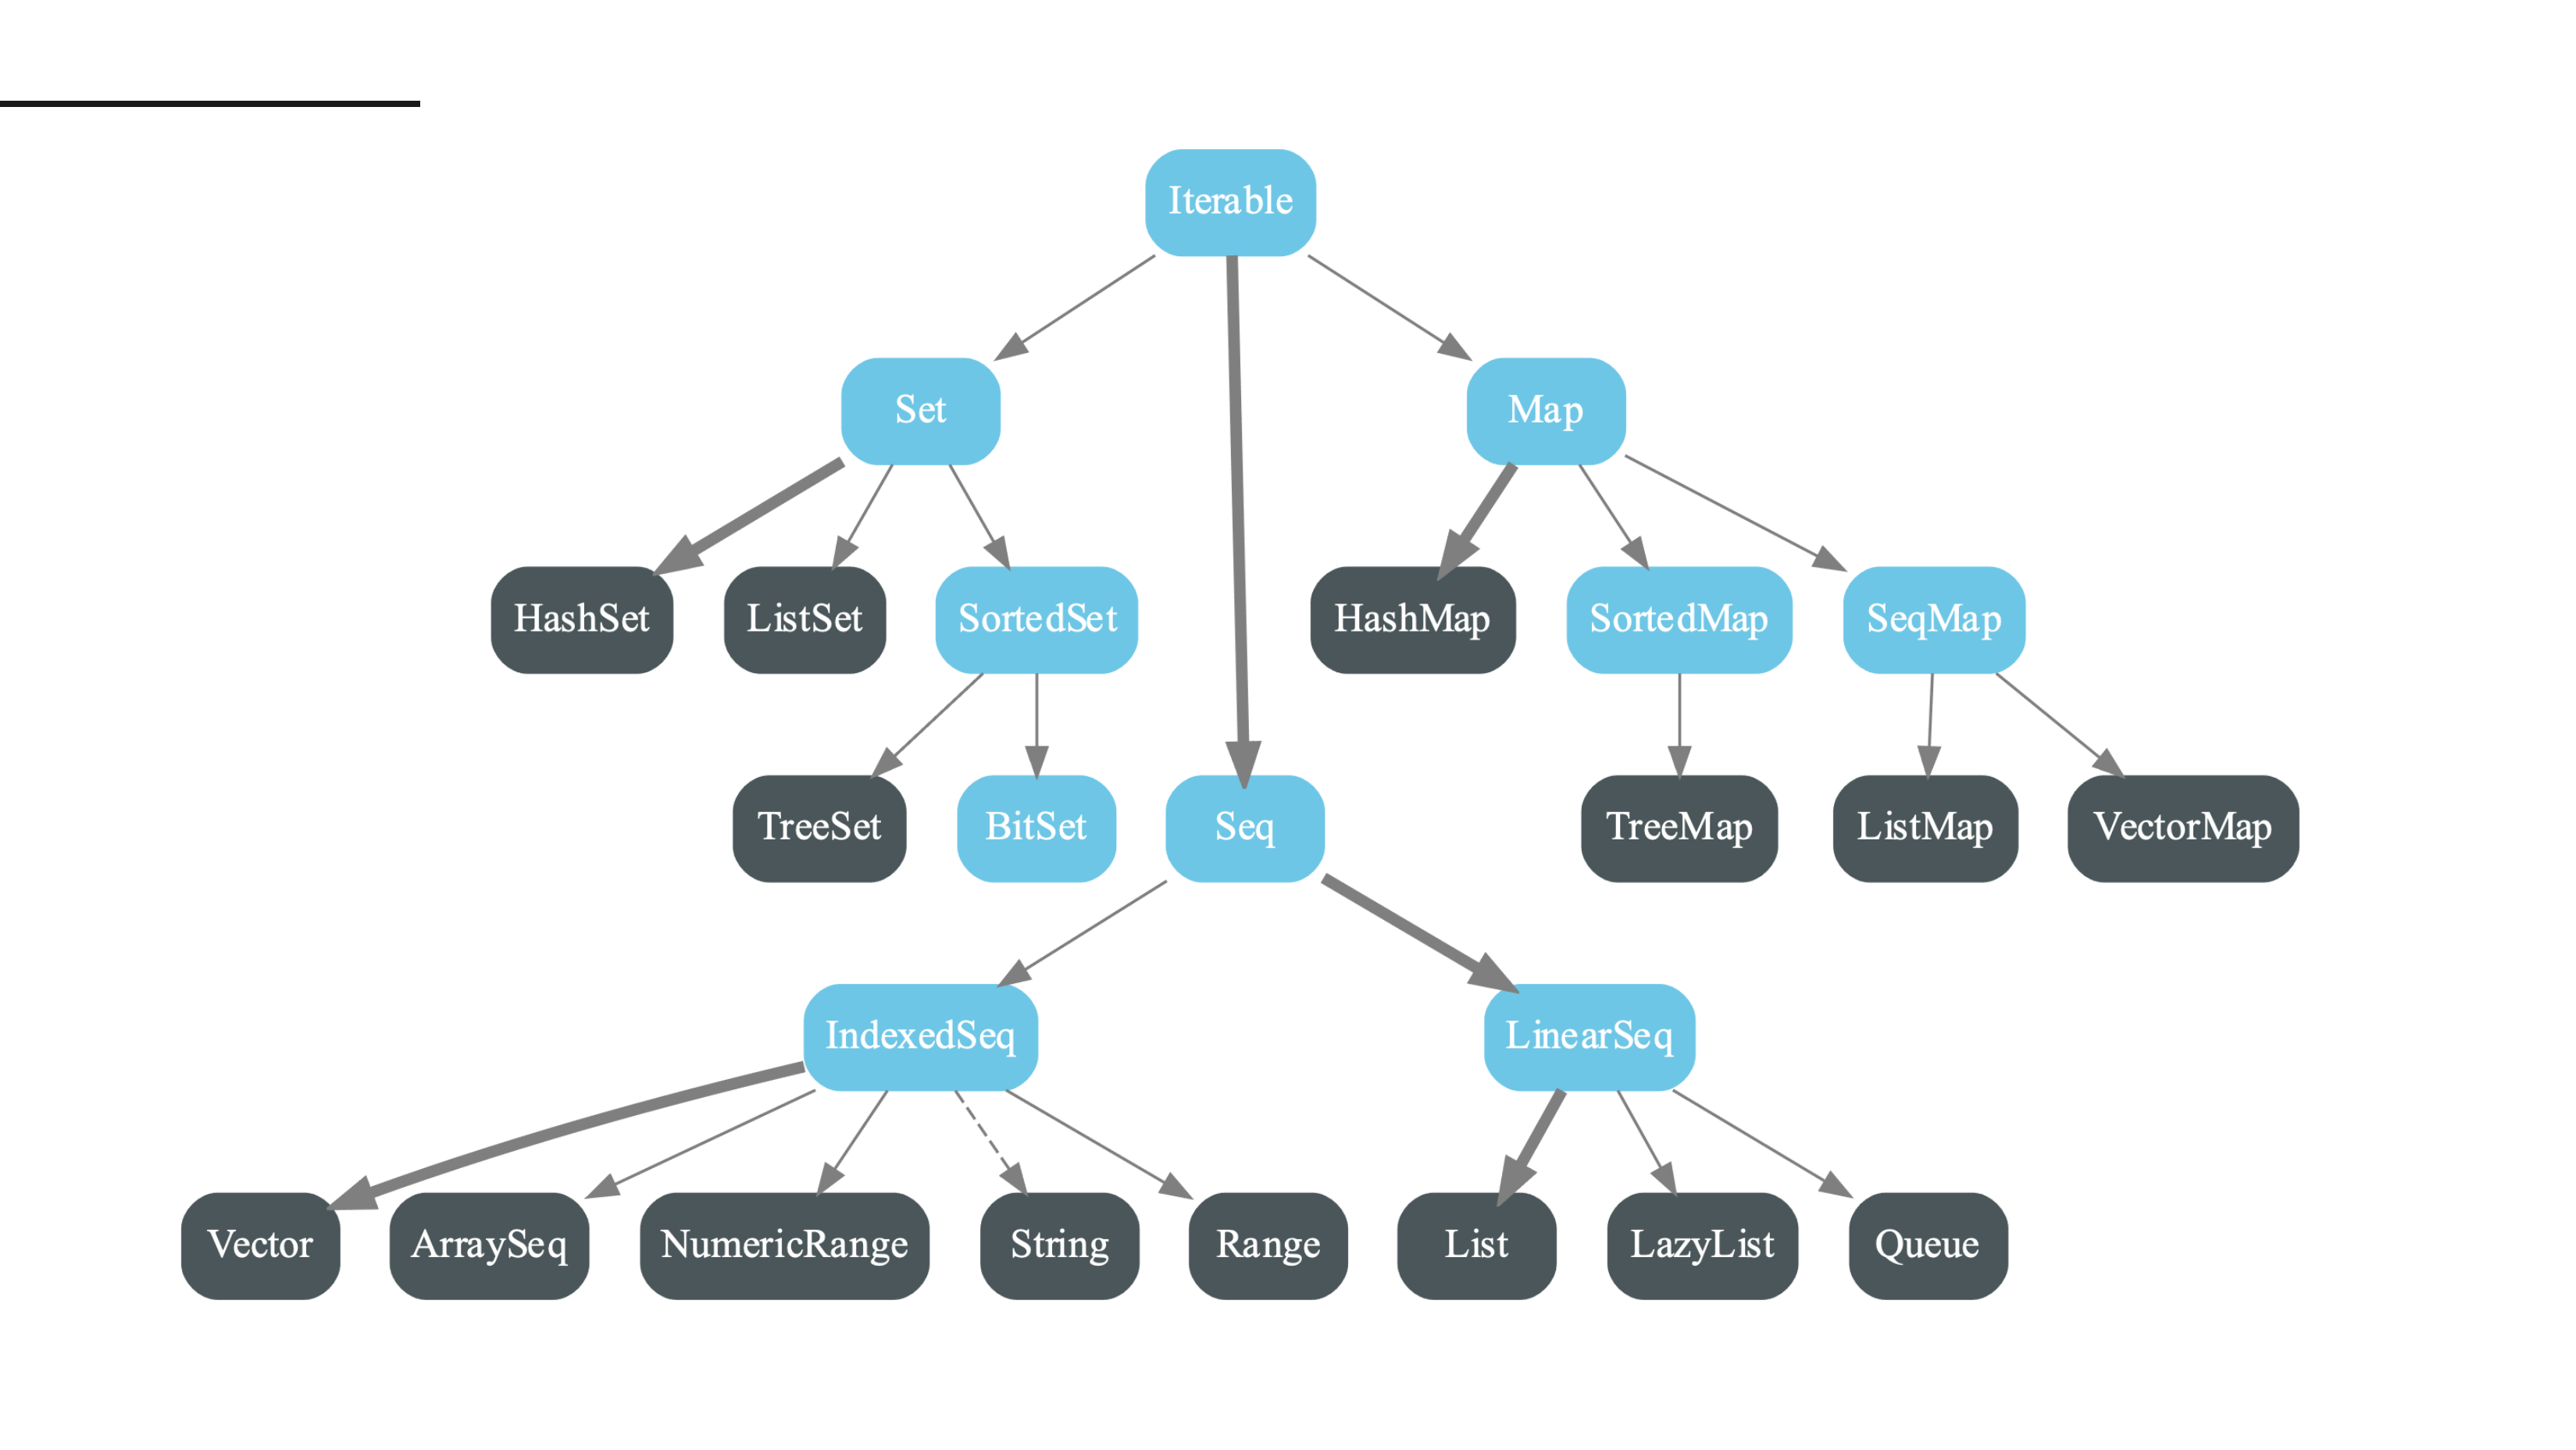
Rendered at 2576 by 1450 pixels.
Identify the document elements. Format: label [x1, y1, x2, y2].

picture [171, 139, 2310, 1310]
